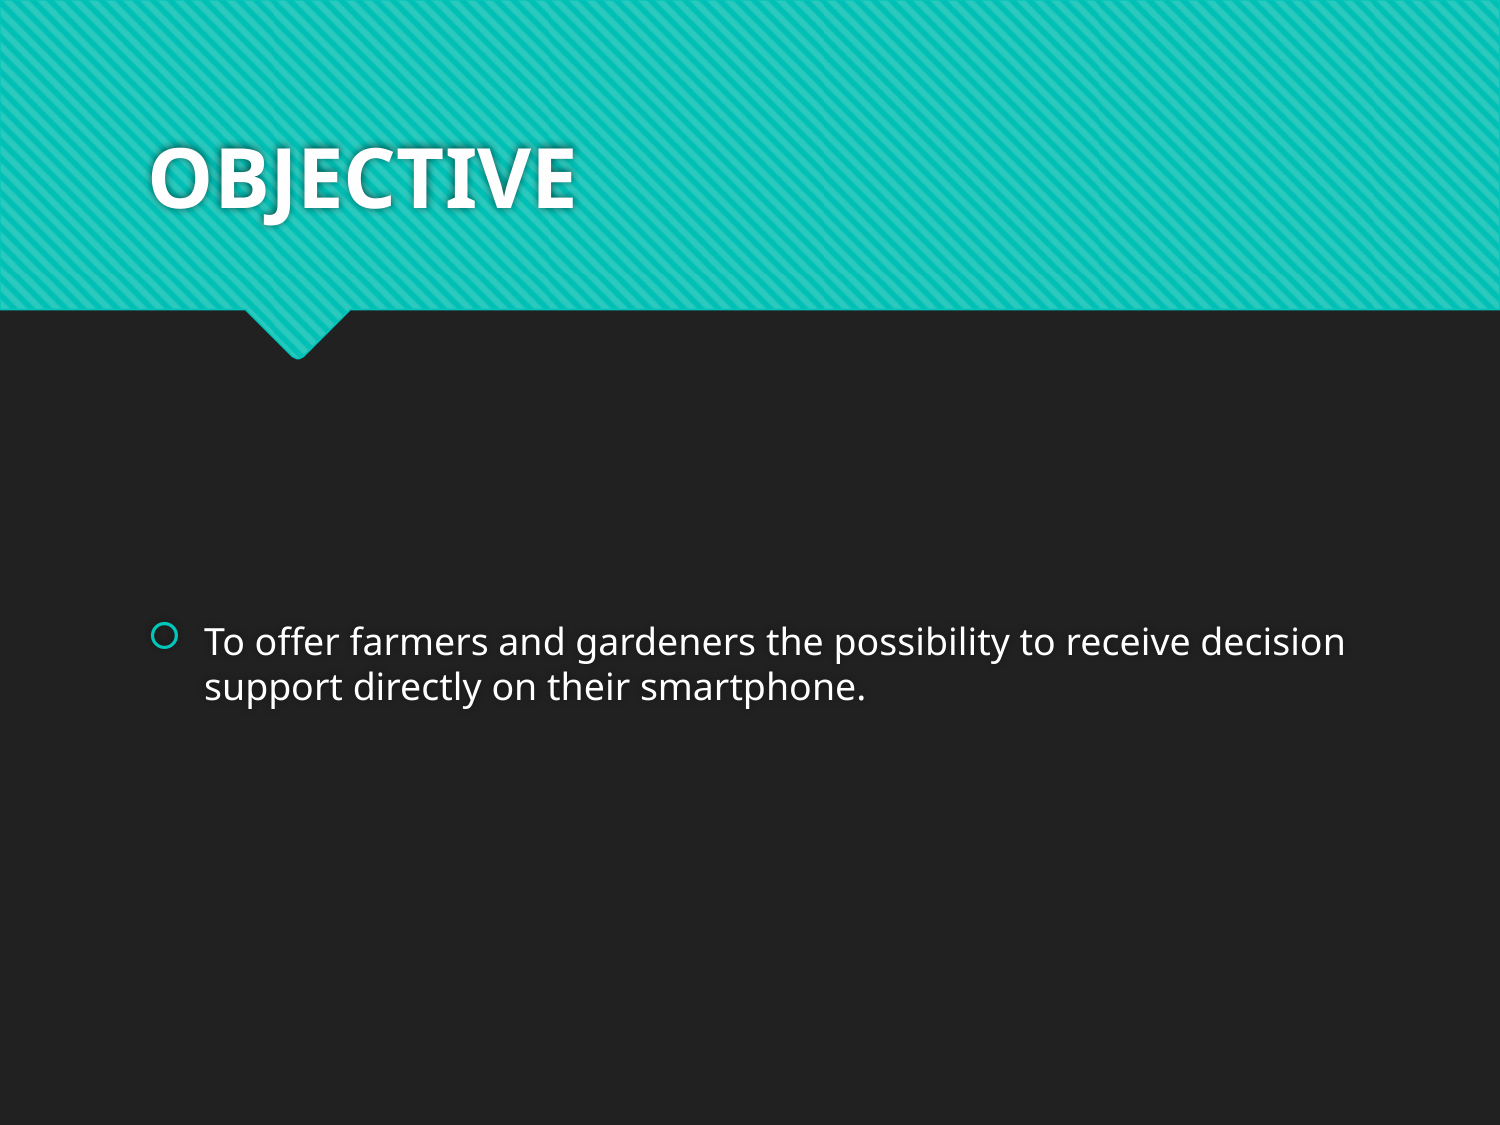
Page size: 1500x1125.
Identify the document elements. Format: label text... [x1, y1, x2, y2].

title OBJECTIVE [132, 73, 1368, 233]
list To offer farmers and gardeners the possibility to receive decision support directly on their smartphone. [132, 364, 1368, 962]
